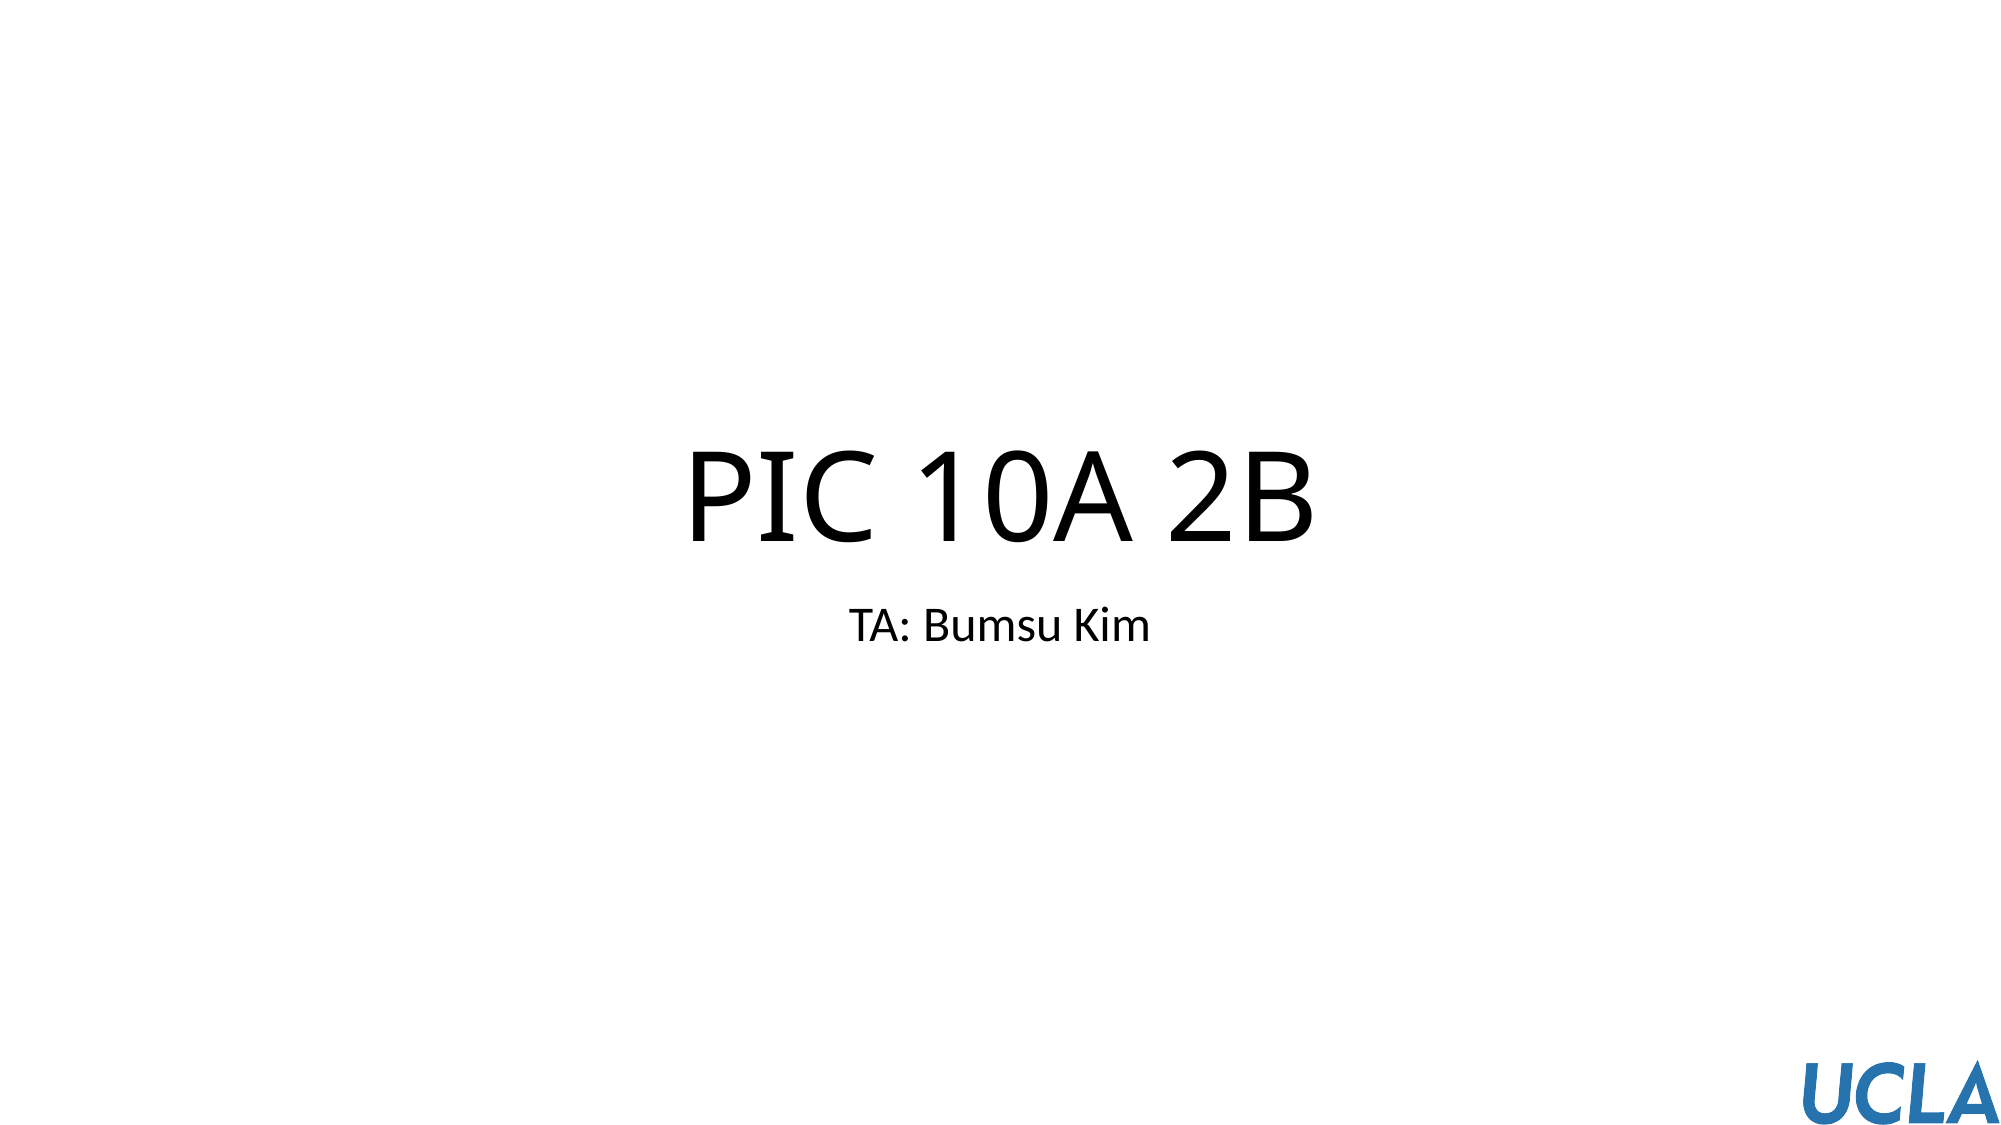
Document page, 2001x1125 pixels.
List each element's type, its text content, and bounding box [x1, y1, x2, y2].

subtitle TA: Bumsu Kim [249, 590, 1750, 863]
picture [1803, 1060, 2000, 1125]
title PIC 10A 2B [249, 184, 1750, 576]
